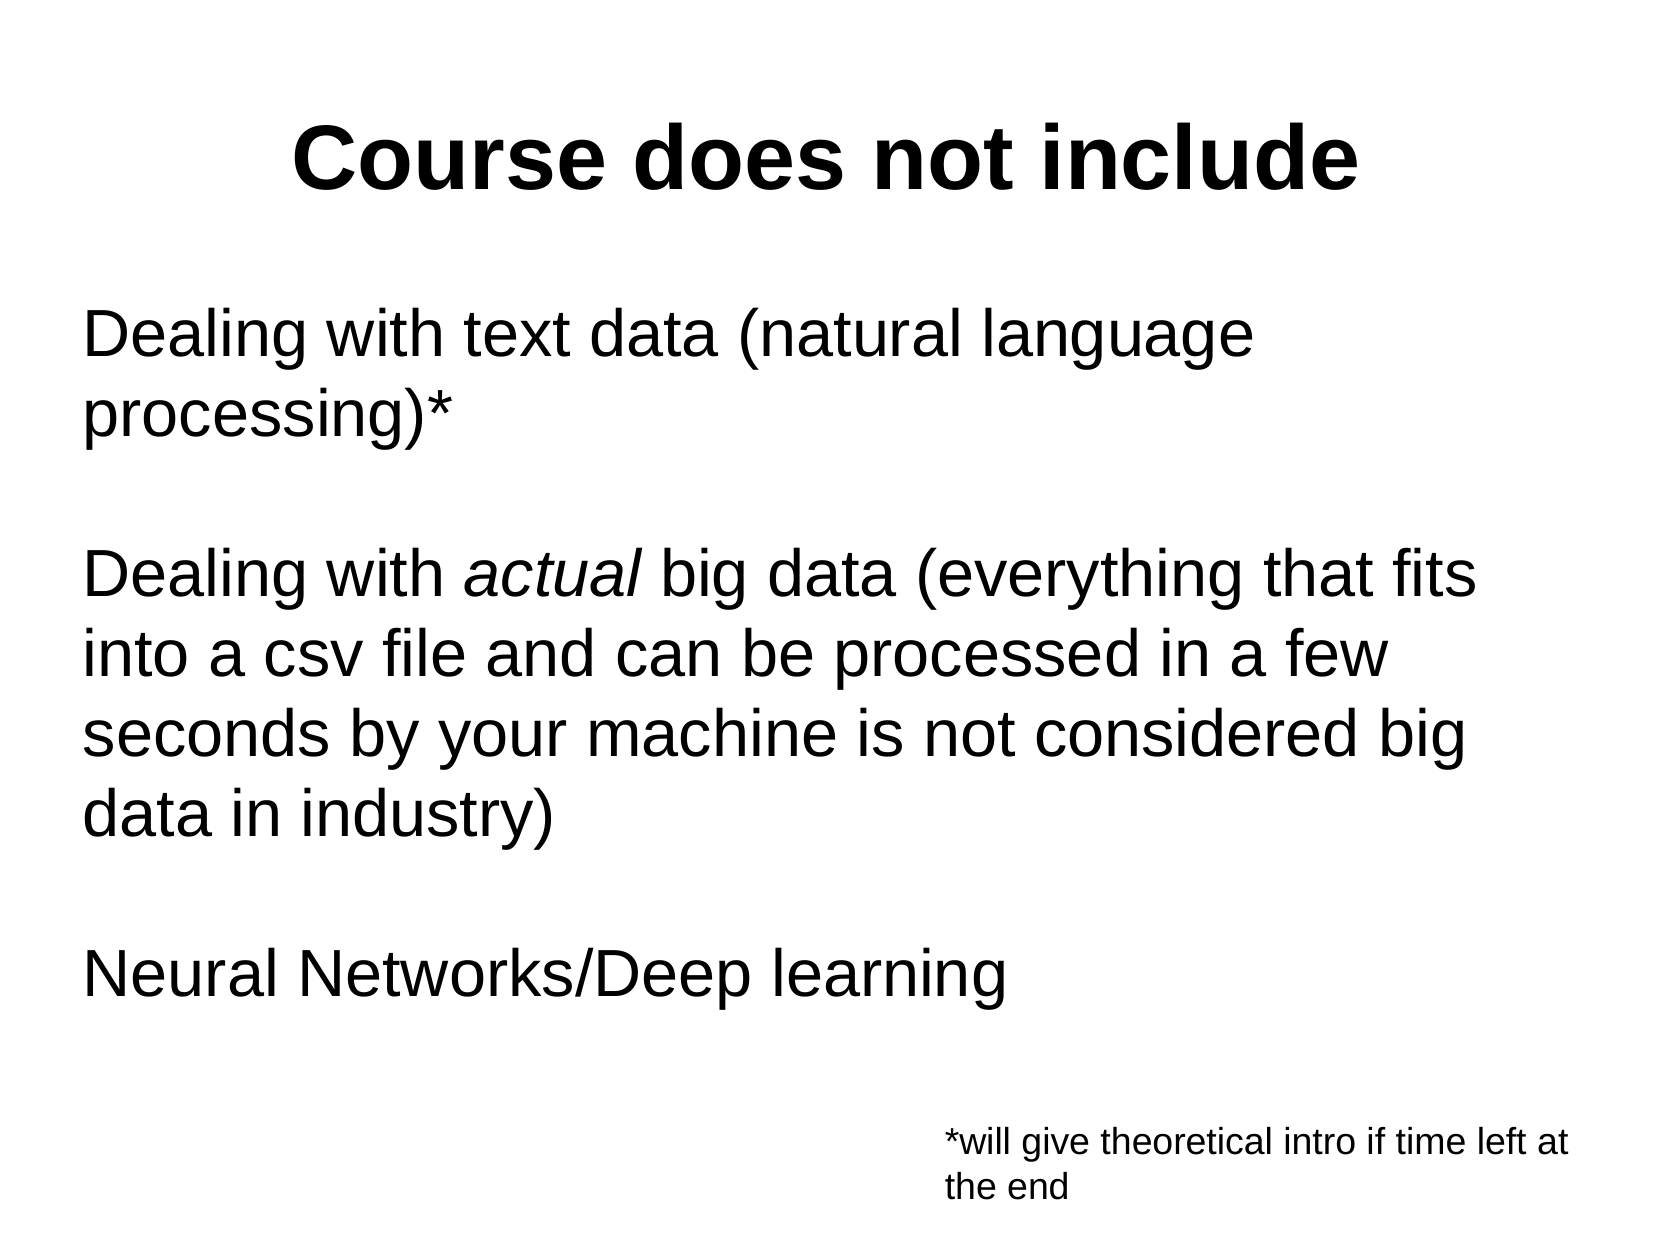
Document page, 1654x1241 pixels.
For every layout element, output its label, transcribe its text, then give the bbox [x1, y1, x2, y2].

text_box Dealing with text data (natural language processing)* Dealing with actual big data (everything that fits into a csv file and can be processed in a few seconds by your machine is not considered big data in industry) Neural Networks/Deep learning [82, 290, 1571, 1010]
text_box *will give theoretical intro if time left at the end [929, 1110, 1605, 1209]
text_box Course does not include [82, 49, 1571, 257]
